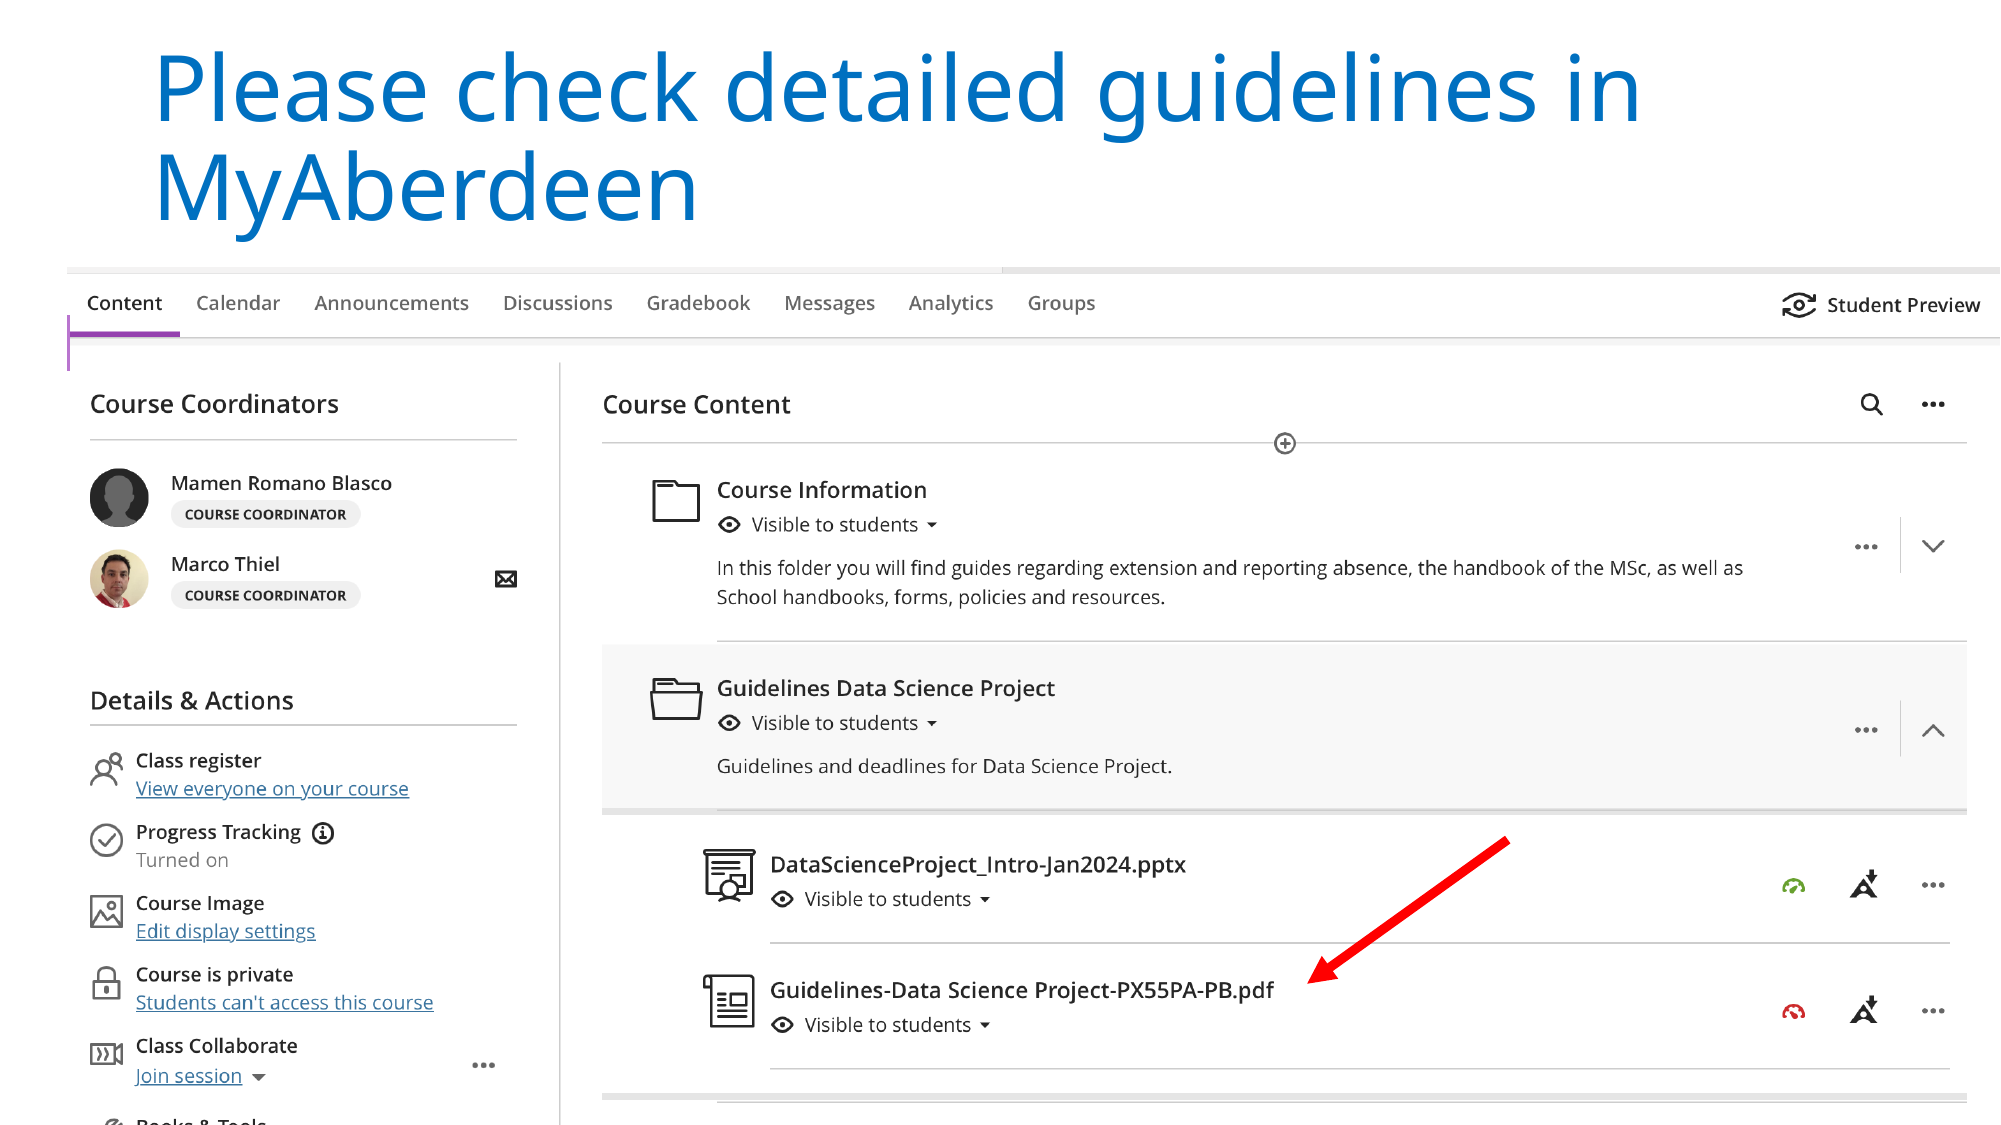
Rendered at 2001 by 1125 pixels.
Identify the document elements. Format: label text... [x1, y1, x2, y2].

picture [67, 267, 2000, 1125]
title Please check detailed guidelines in MyAberdeen [137, 32, 1863, 250]
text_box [1307, 839, 1508, 984]
